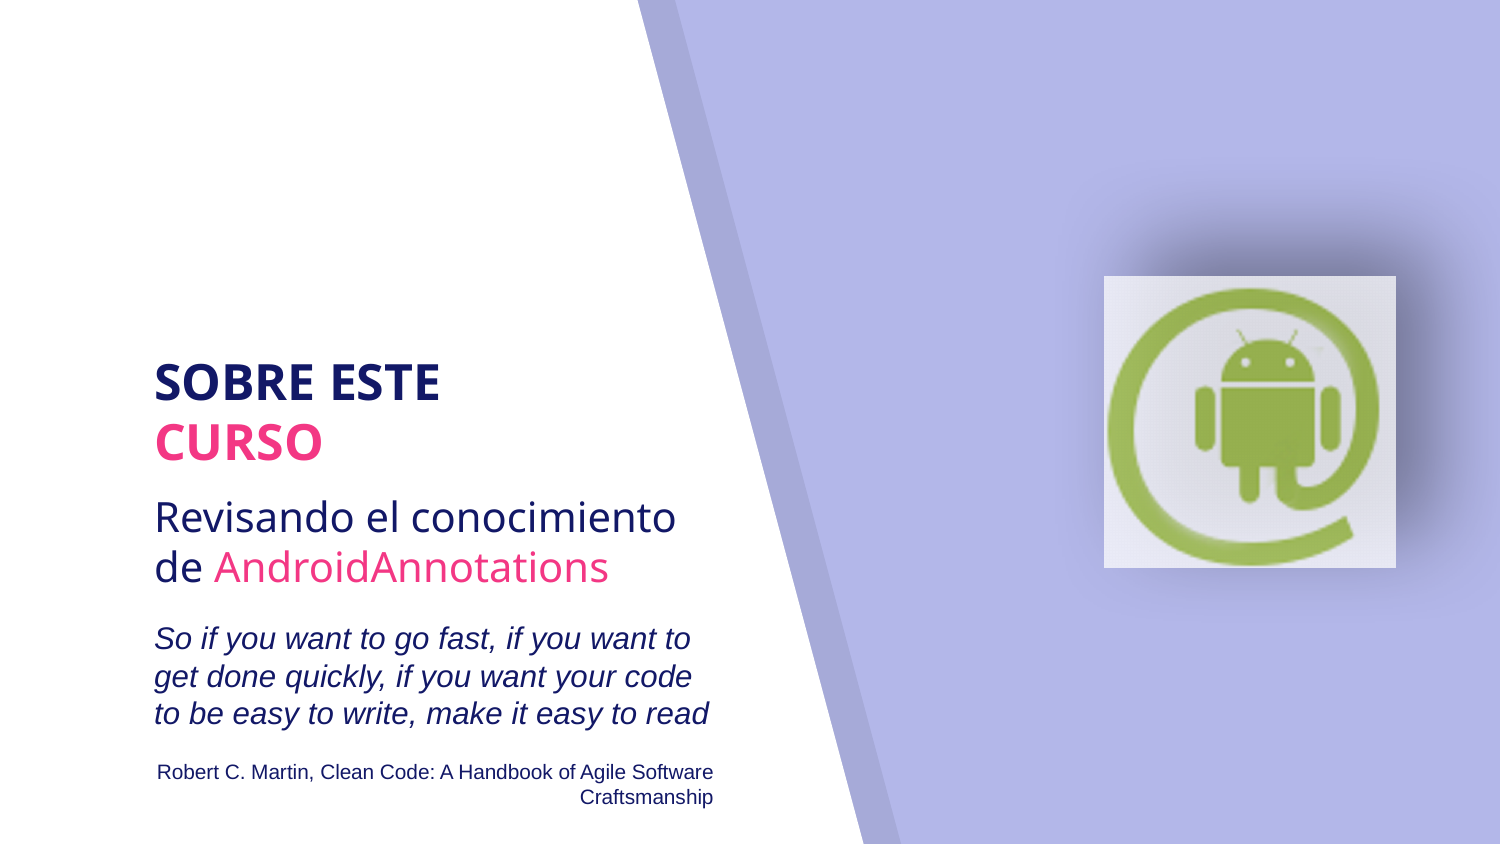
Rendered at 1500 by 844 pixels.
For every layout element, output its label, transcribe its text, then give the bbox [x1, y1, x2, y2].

picture [1104, 276, 1396, 568]
title SOBRE ESTE CURSO [139, 405, 573, 475]
list Revisando el conocimiento de AndroidAnnotations So if you want to go fast, if you want to get done quickly, if you want your code to be easy to write, make it easy to read Robert C. Martin, Clean Code: A Handbook of Agile Software Craftsmanship [139, 475, 729, 655]
